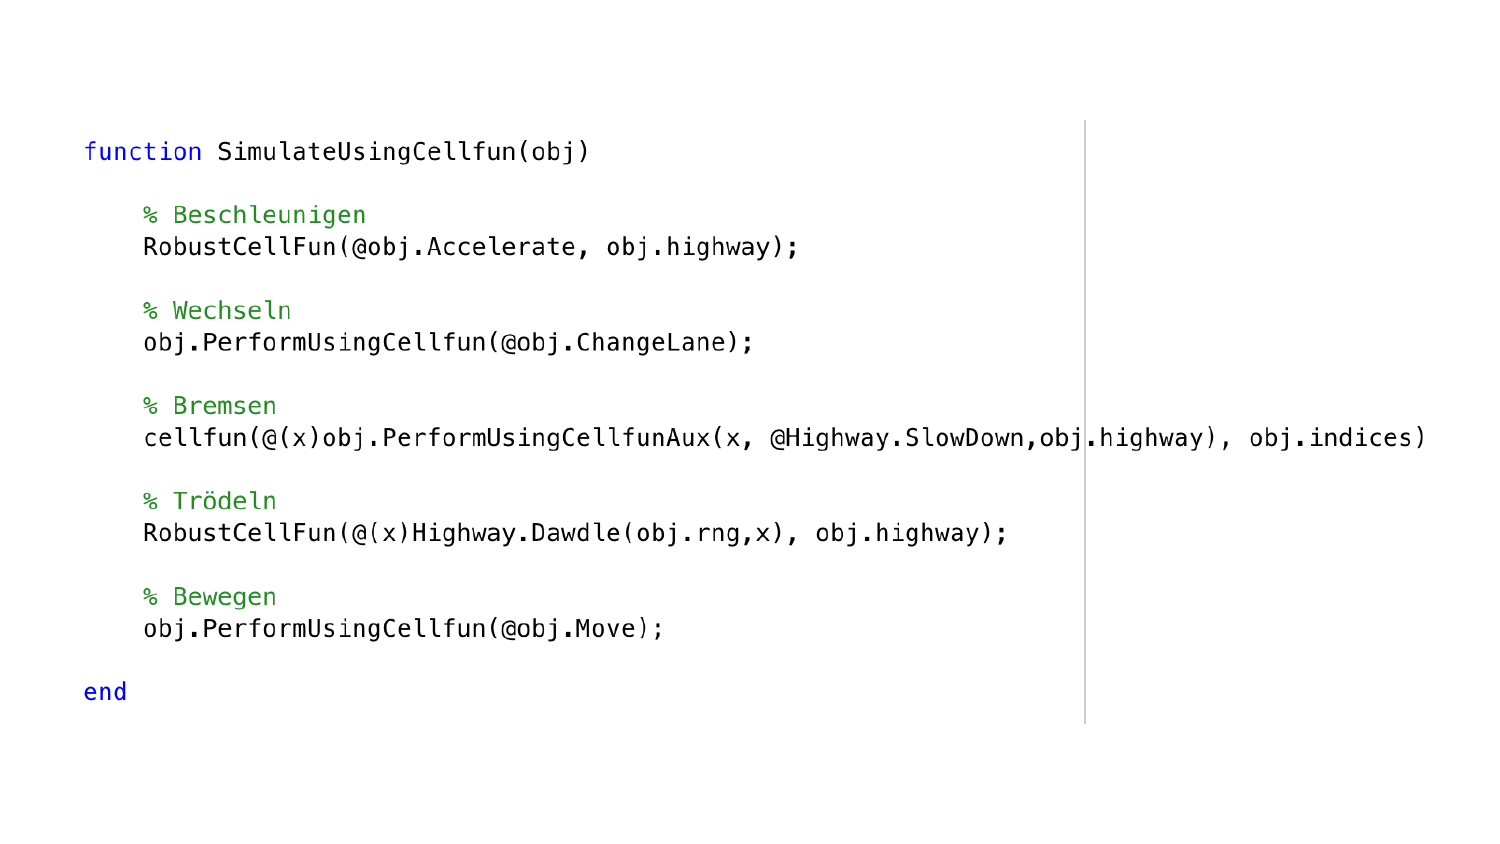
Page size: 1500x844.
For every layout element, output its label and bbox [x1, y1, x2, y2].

picture [62, 120, 1438, 724]
